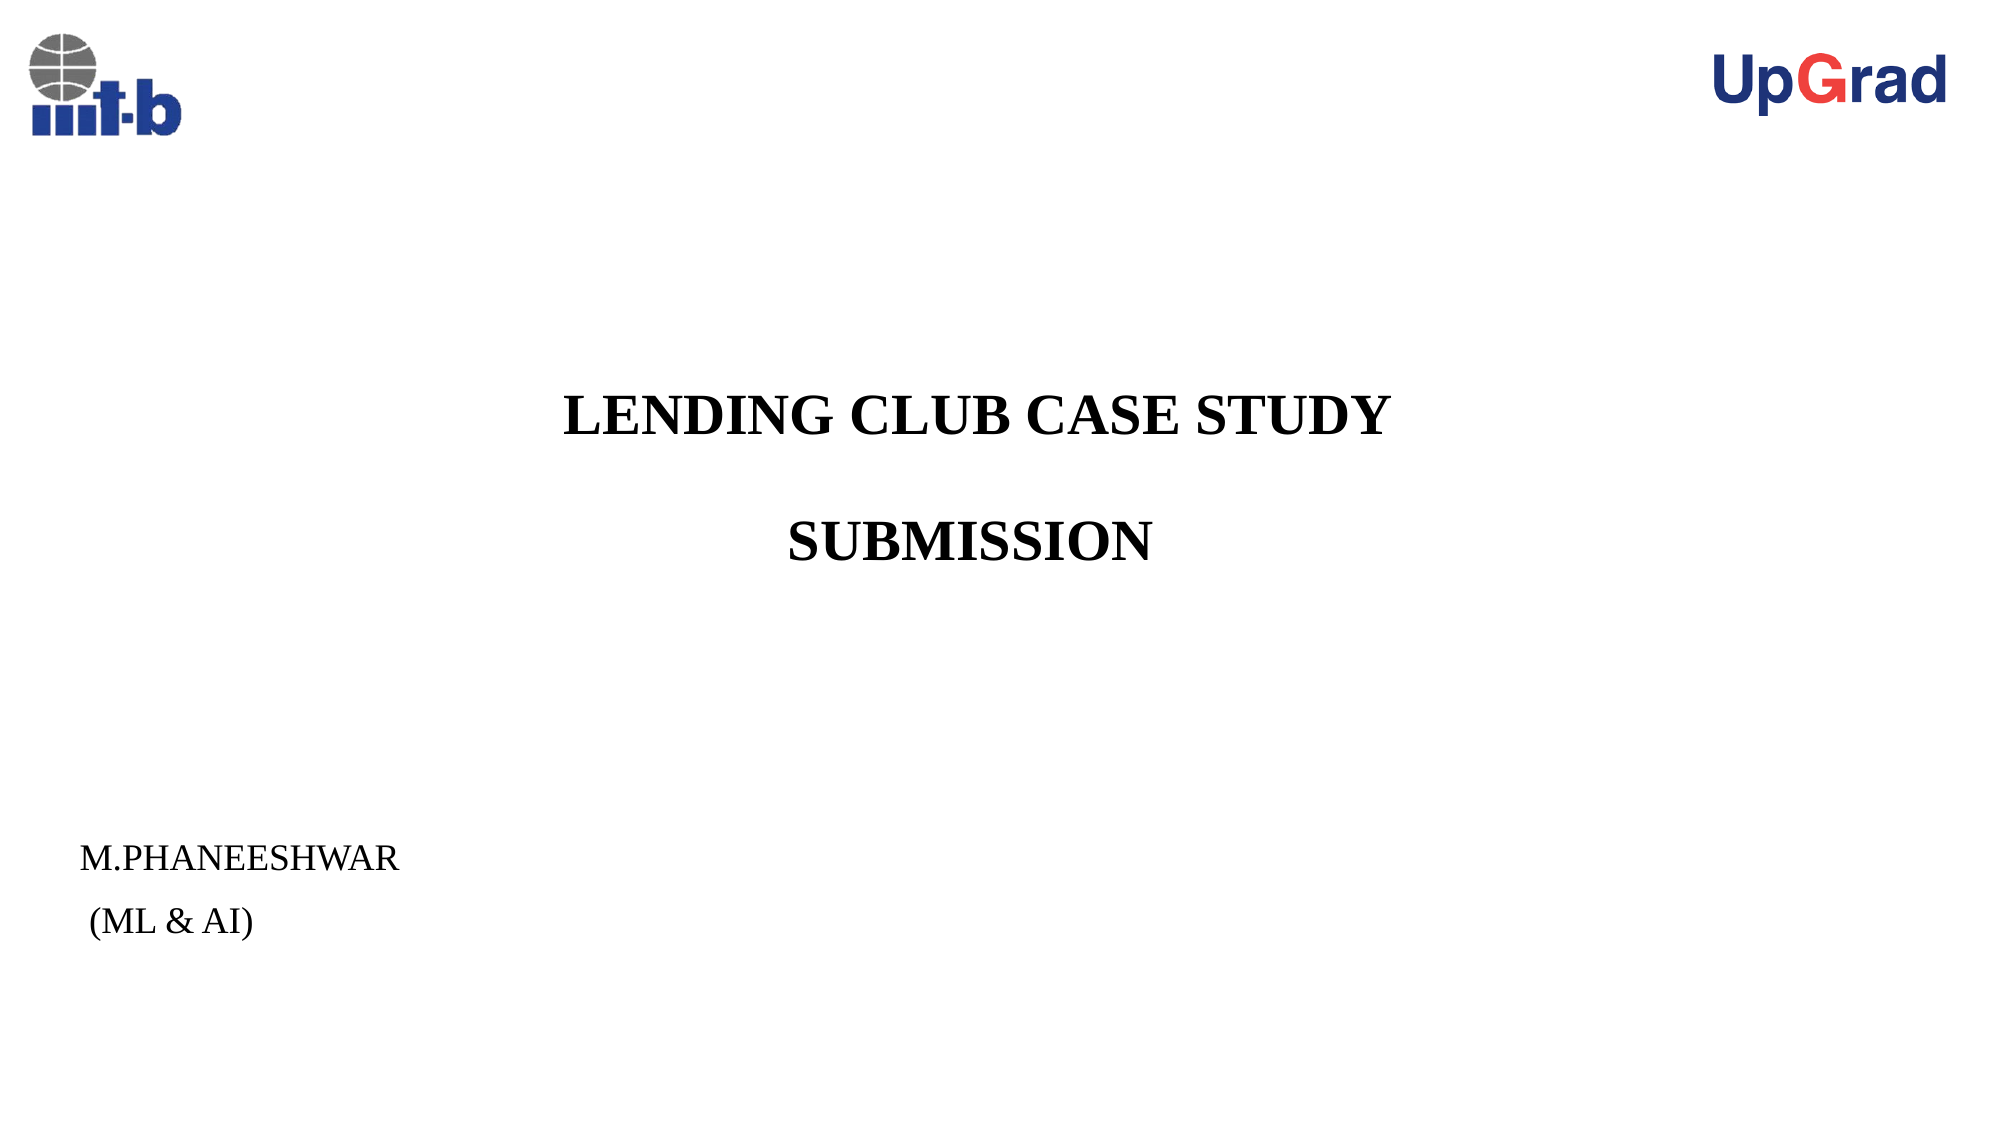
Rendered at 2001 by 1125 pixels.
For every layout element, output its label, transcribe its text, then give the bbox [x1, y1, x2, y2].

title LENDING CLUB CASE STUDY SUBMISSION [228, 56, 1729, 581]
picture [0, 29, 208, 163]
picture [1714, 53, 1952, 116]
text_box M.PHANEESHWAR (ML & AI) [62, 809, 1064, 949]
